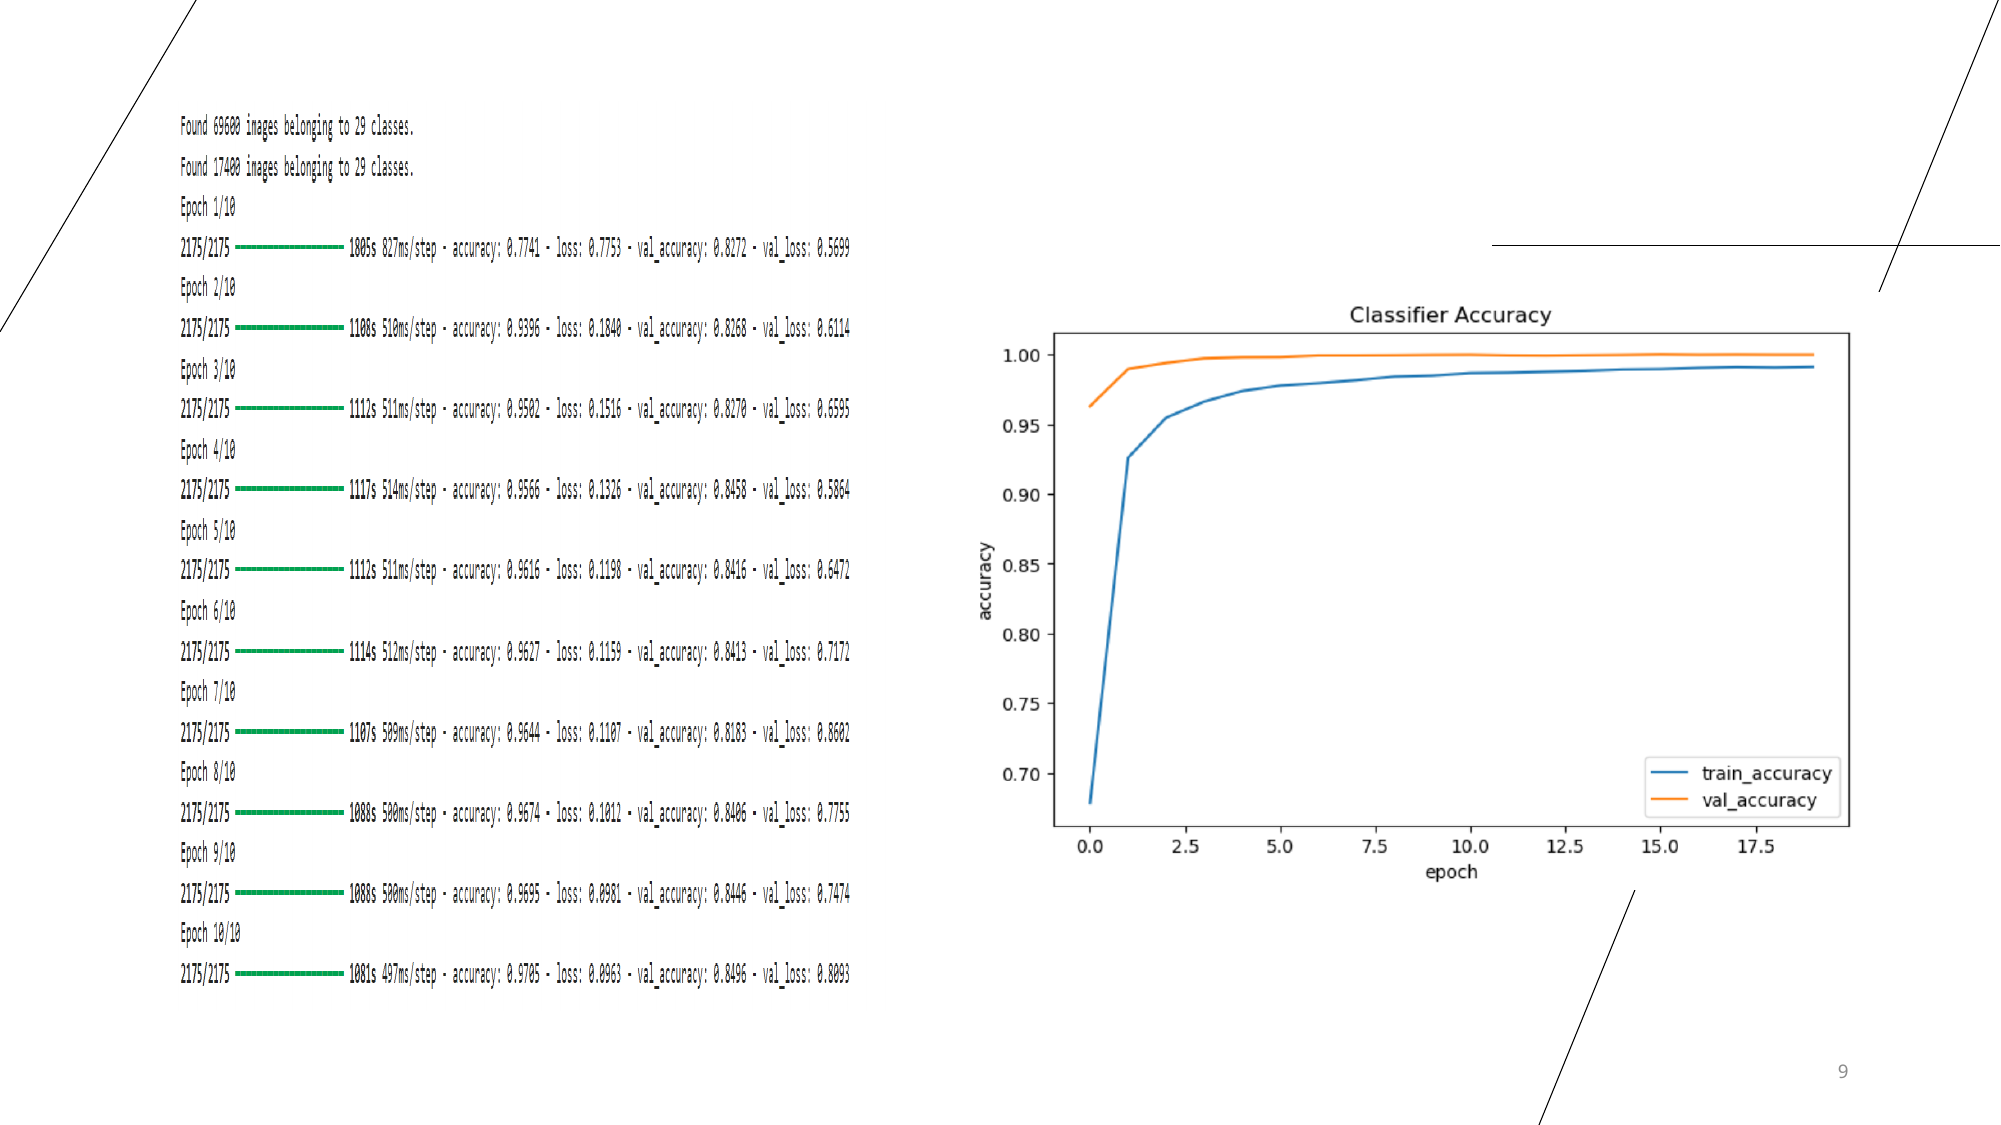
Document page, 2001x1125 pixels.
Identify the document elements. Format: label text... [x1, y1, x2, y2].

picture [956, 292, 1897, 890]
picture [159, 101, 886, 1011]
slide_number 9 [1701, 1042, 1864, 1103]
